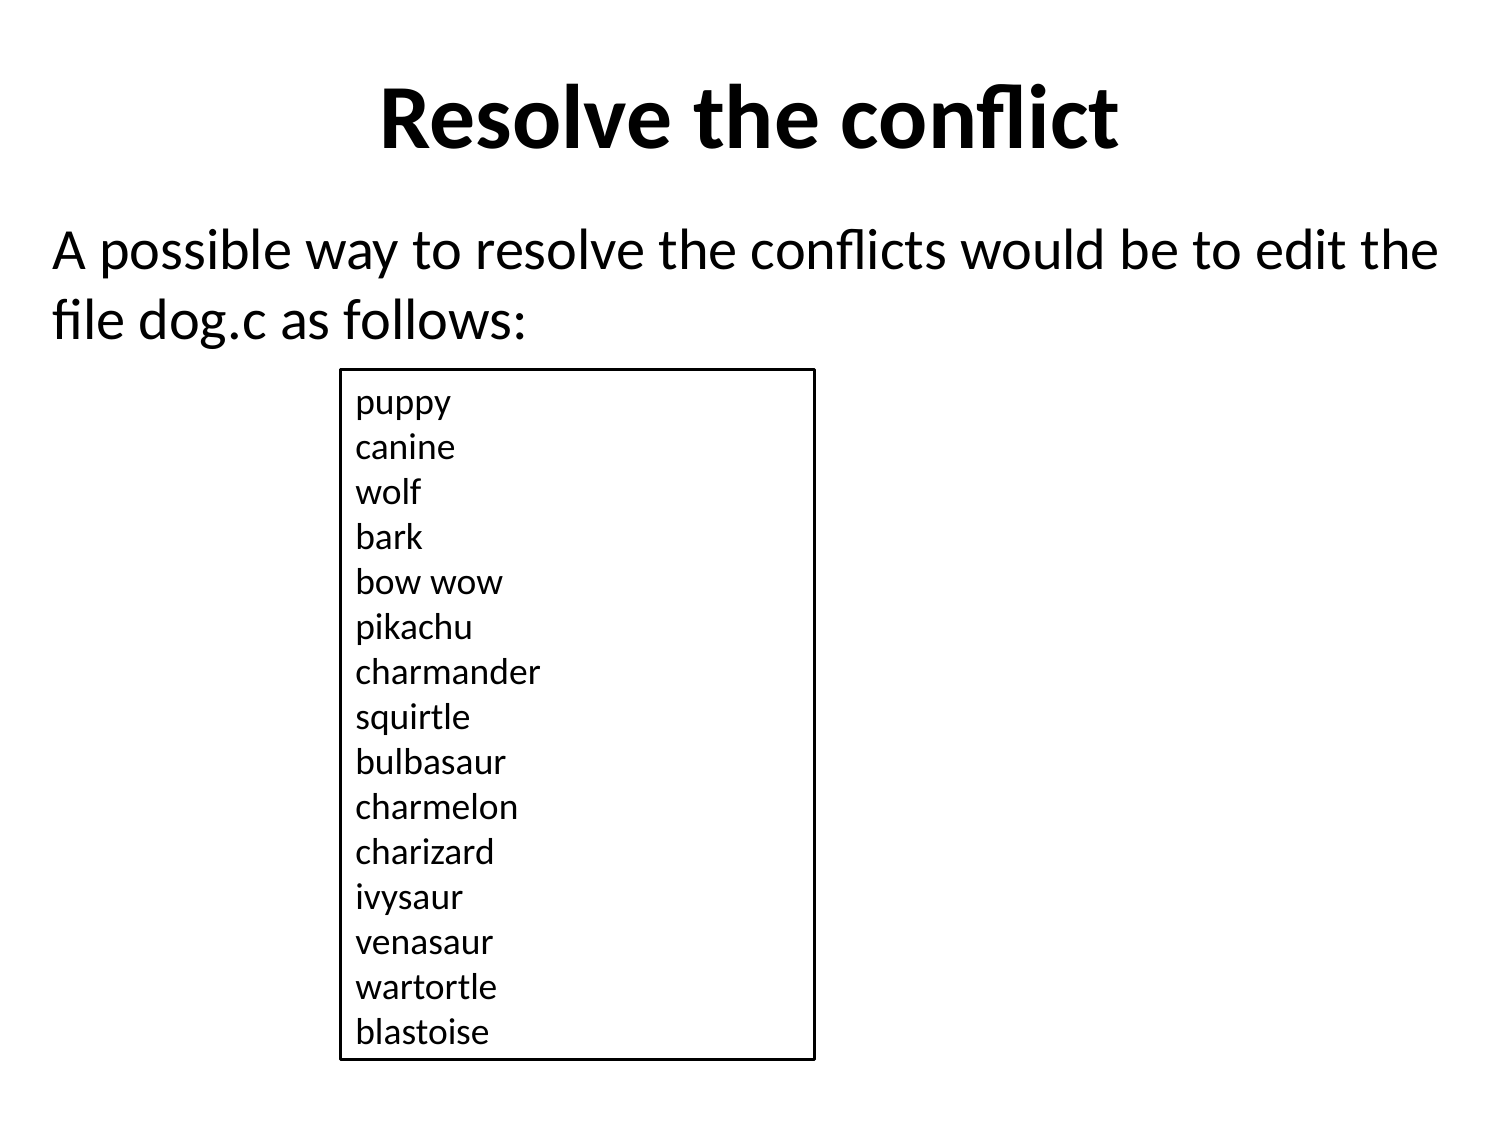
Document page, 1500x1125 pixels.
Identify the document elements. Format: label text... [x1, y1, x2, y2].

text_box Resolve the conflict [0, 35, 1500, 189]
text_box puppy canine wolf bark bow wow pikachu charmander squirtle bulbasaur charmelon charizard ivysaur venasaur wartortle blastoise [340, 369, 815, 1060]
text_box A possible way to resolve the conflicts would be to edit the file dog.c as follows: [37, 203, 1500, 359]
